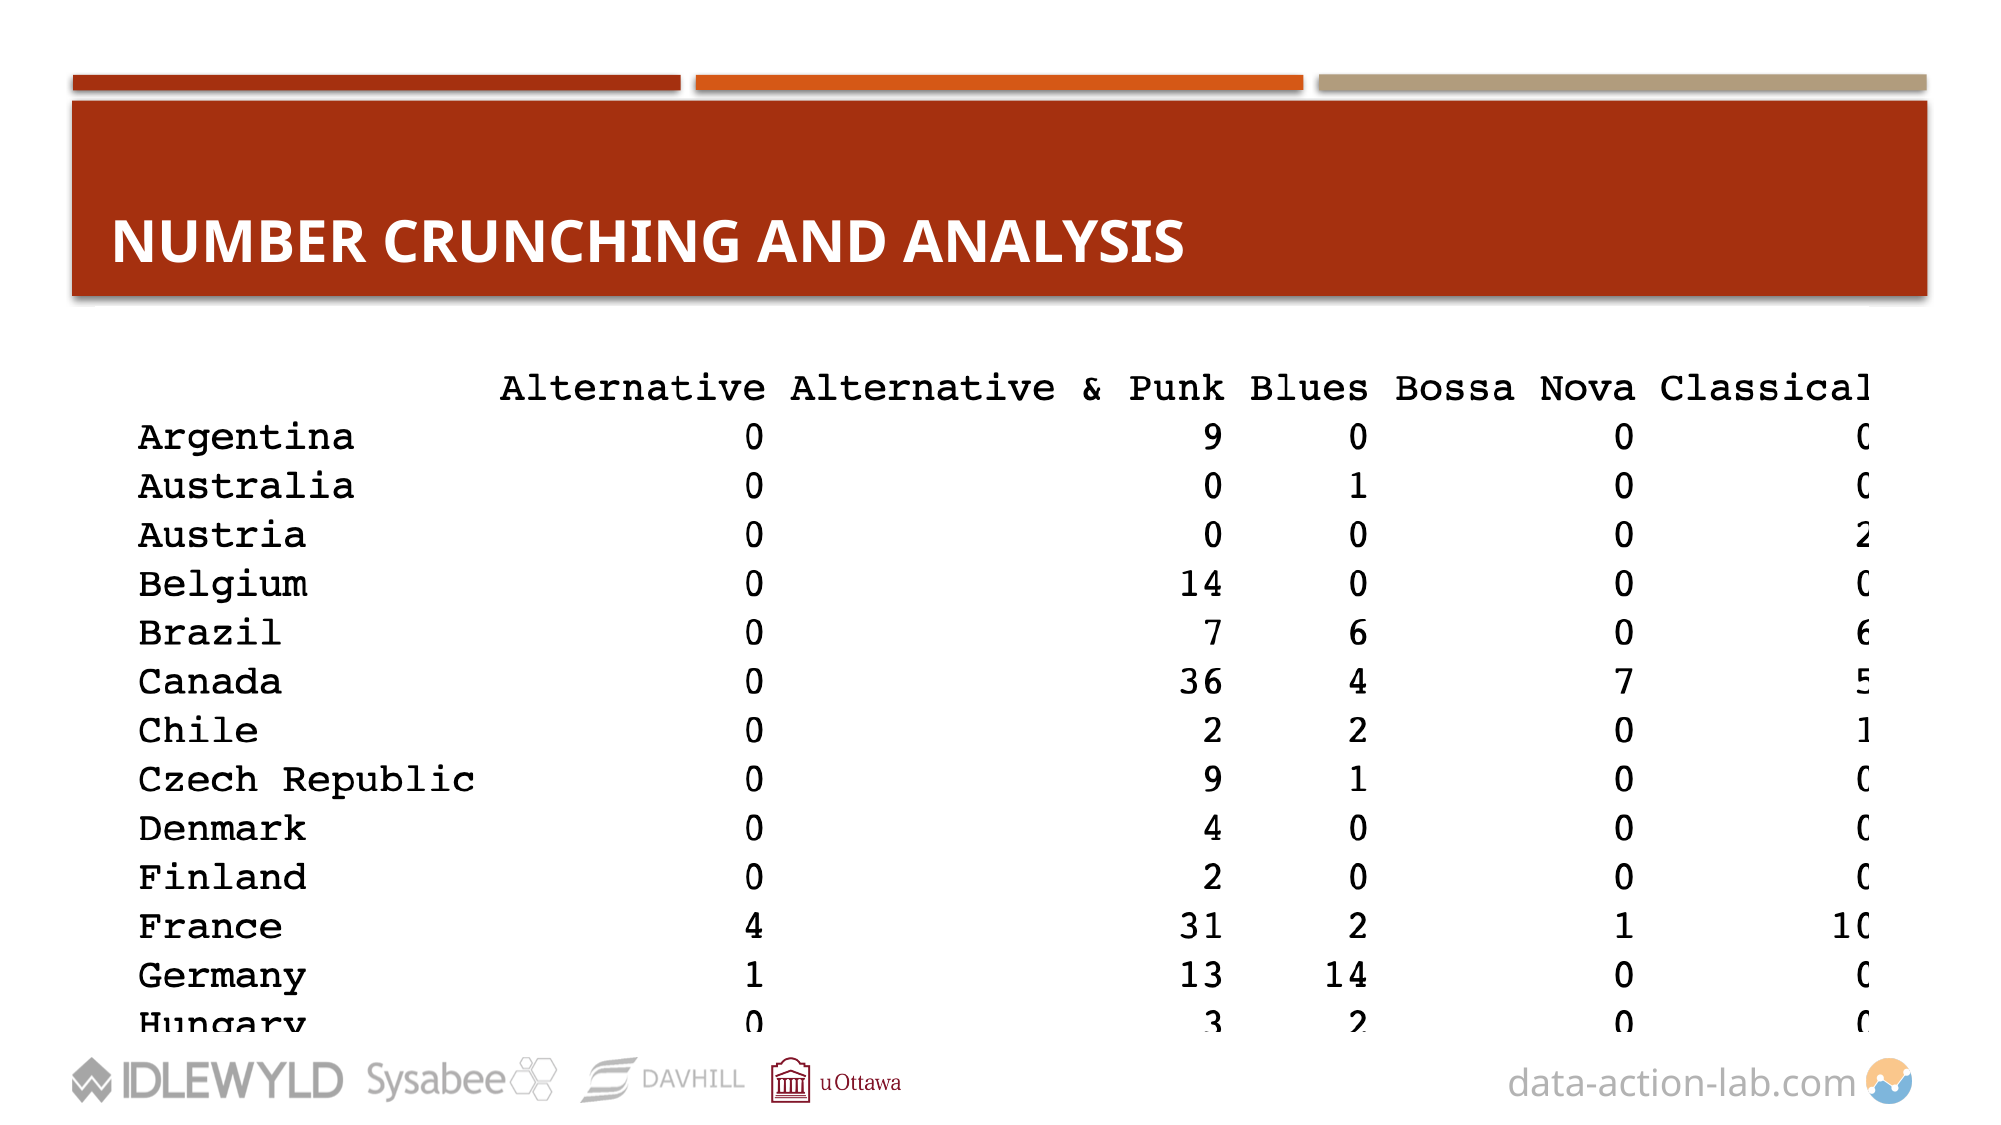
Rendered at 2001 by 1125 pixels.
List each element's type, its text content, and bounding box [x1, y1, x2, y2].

picture [72, 1057, 745, 1103]
picture [771, 1057, 901, 1103]
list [94, 306, 1870, 1032]
title NUMBER CRUNCHING AND ANALYSIS [95, 115, 1905, 282]
